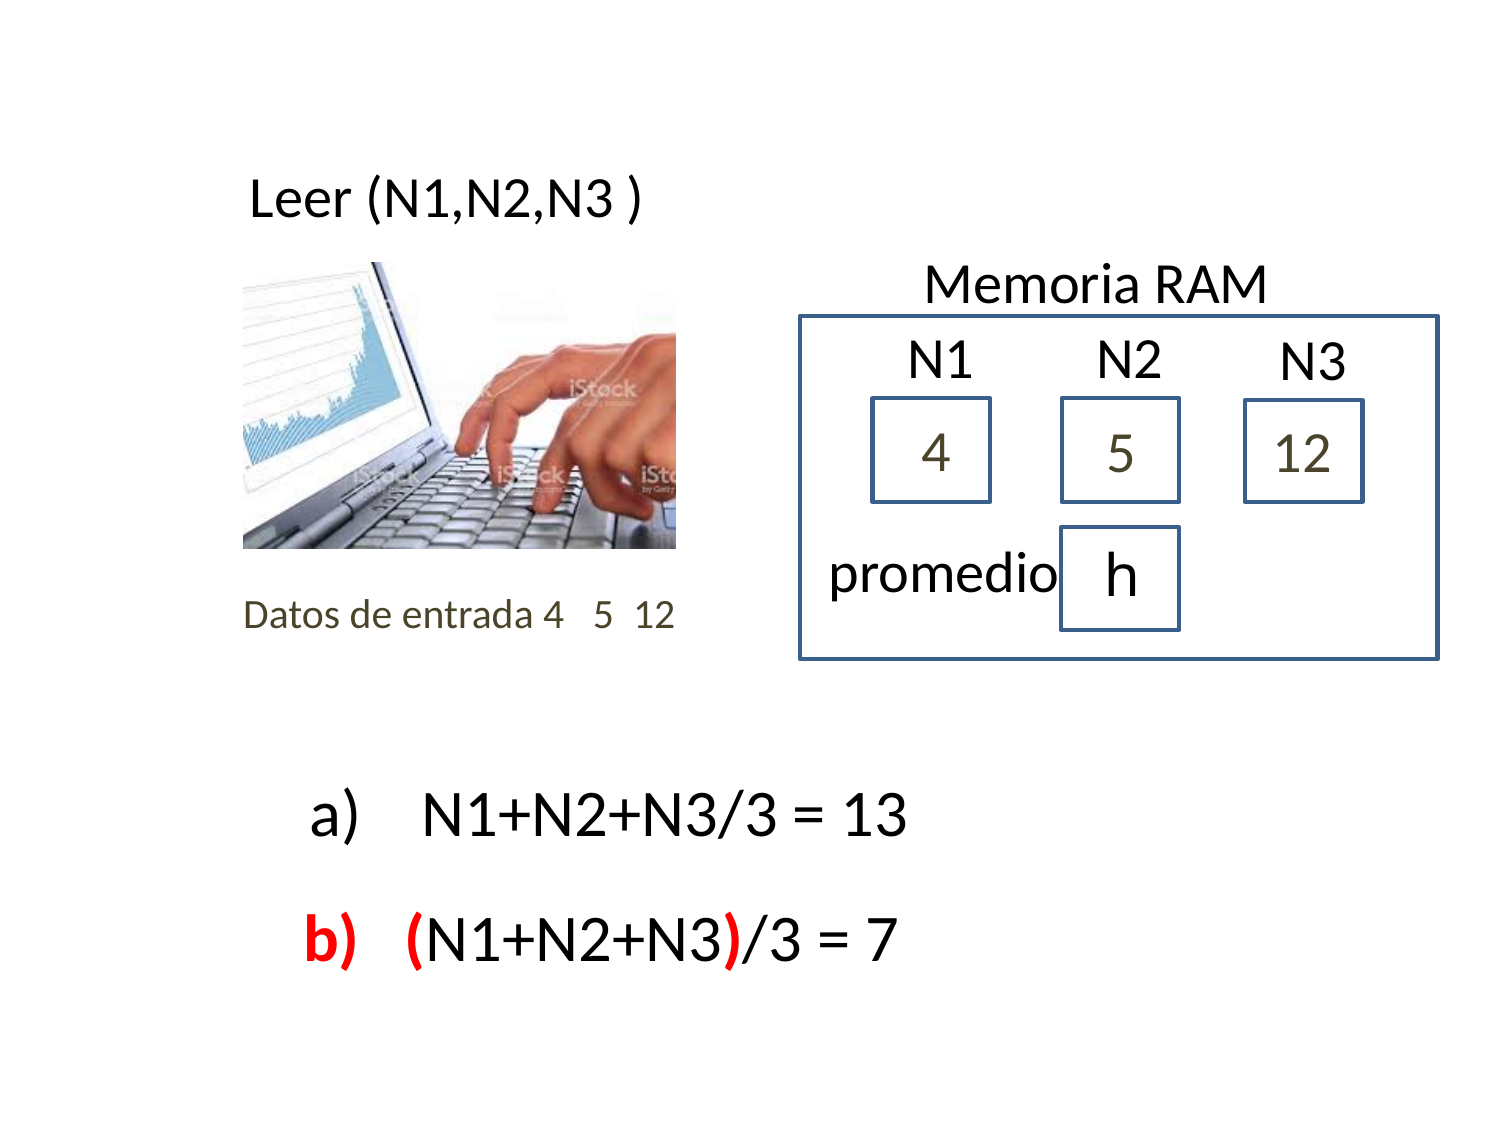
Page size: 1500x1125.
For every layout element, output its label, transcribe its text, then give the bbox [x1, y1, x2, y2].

text_box promedio [814, 526, 1075, 612]
text_box a) N1+N2+N3/3 = 13 [281, 762, 1113, 858]
text_box 4 [906, 405, 966, 491]
text_box h [1089, 530, 1155, 616]
text_box [798, 314, 1440, 661]
picture [243, 262, 676, 549]
text_box Datos de entrada 4 5 12 [228, 579, 738, 645]
text_box N1 [892, 312, 990, 398]
text_box [1059, 525, 1181, 632]
text_box Memoria RAM [909, 237, 1285, 323]
text_box [1060, 396, 1181, 504]
text_box Leer (N1,N2,N3 ) [221, 151, 697, 237]
text_box N2 [1081, 312, 1179, 398]
text_box [870, 396, 992, 504]
text_box [1243, 398, 1365, 504]
text_box 12 [1257, 406, 1347, 492]
text_box b) (N1+N2+N3)/3 = 7 [274, 887, 953, 983]
text_box 5 [1091, 406, 1151, 492]
text_box N3 [1264, 314, 1362, 400]
